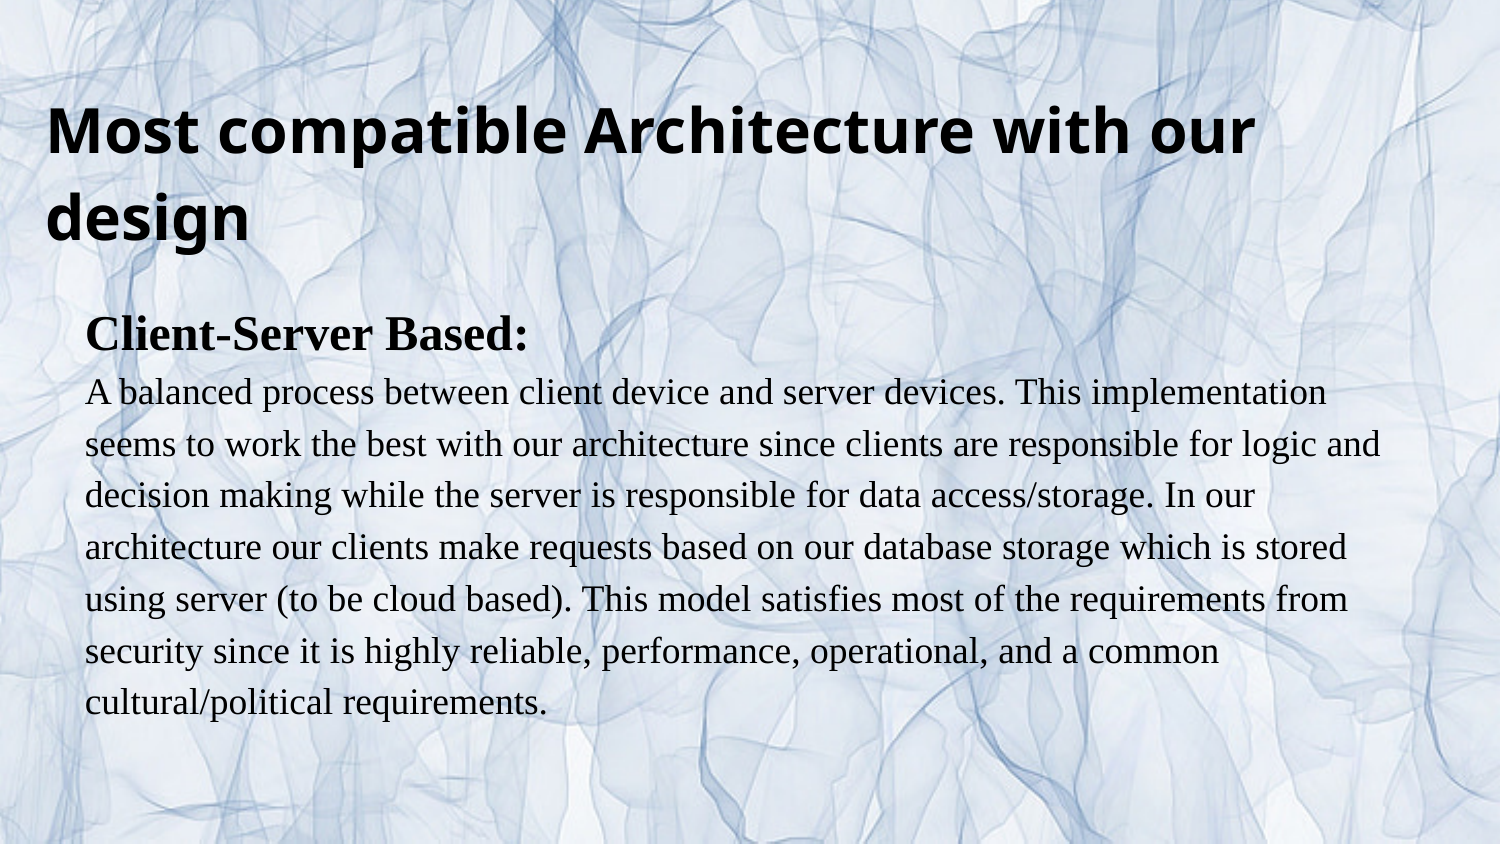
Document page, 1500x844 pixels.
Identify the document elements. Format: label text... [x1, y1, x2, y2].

picture [0, 0, 1500, 844]
title Most compatible Architecture with our design [30, 65, 1459, 159]
text_box Client-Server Based: A balanced process between client device and server devices. This implementation seems to work the best with our architecture since clients are responsible for logic and decision making while the server is responsible for data access/storage. In our architecture our clients make requests based on our database storage which is stored using server (to be cloud based). This model satisfies most of the requirements from security since it is highly reliable, performance, operational, and a common cultural/political requirements. [69, 276, 1411, 769]
